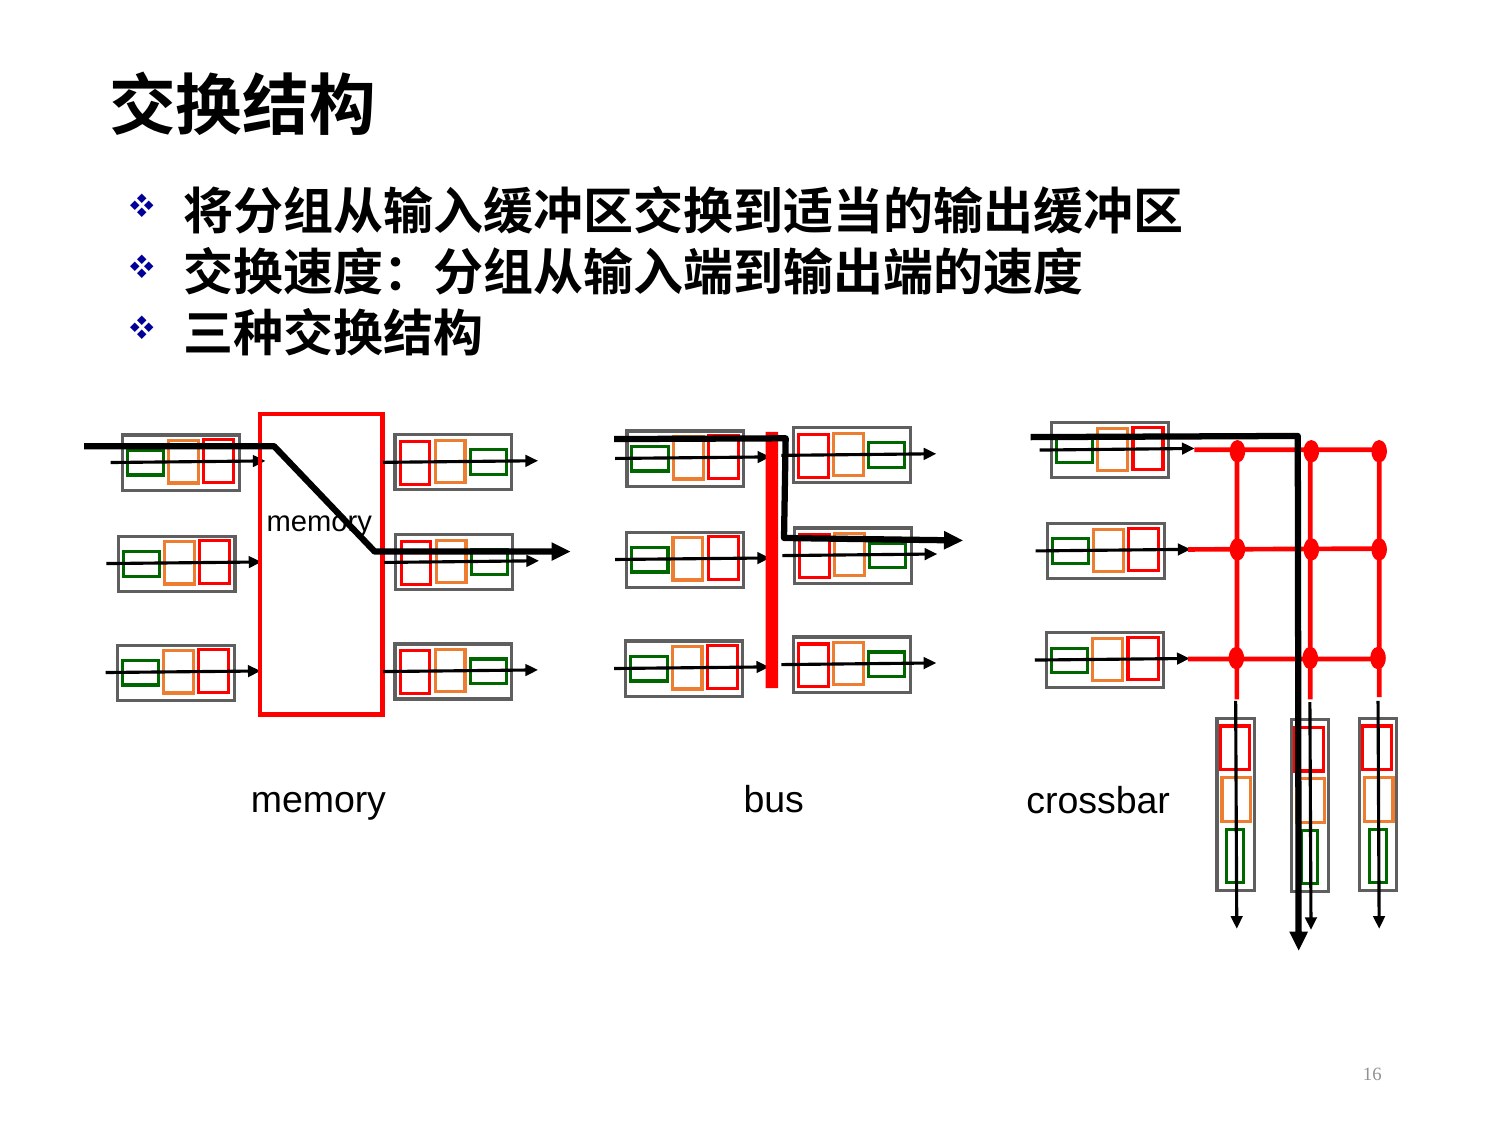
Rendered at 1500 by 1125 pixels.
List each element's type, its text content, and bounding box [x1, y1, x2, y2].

slide_number 16 [1059, 1042, 1397, 1103]
text_box 将分组从输入缓冲区交换到适当的输出缓冲区 交换速度：分组从输入端到输出端的速度 三种交换结构 [112, 181, 1388, 413]
title 交换结构 [94, 51, 1370, 164]
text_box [84, 413, 1397, 951]
